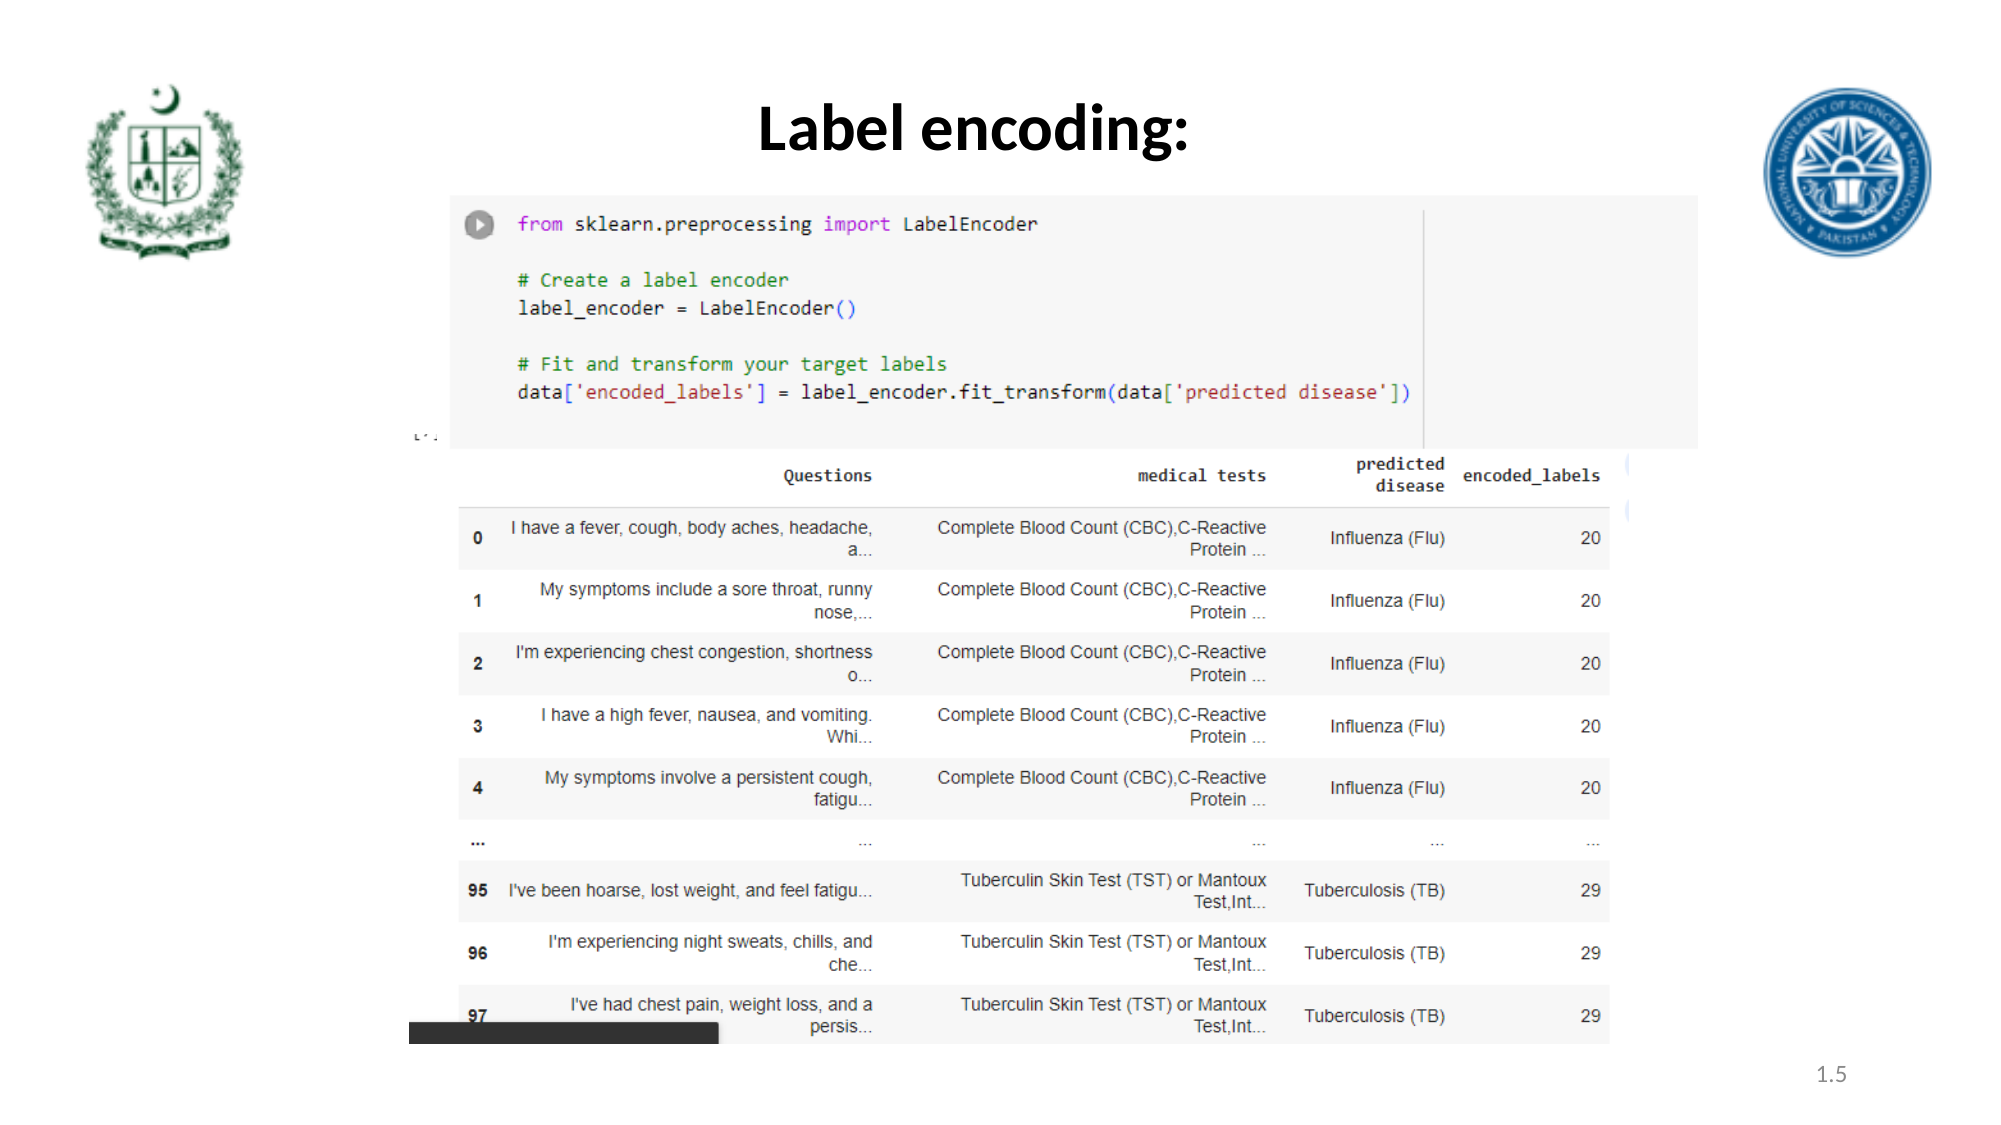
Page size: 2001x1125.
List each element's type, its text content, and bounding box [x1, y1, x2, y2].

picture [1733, 36, 1936, 297]
picture [64, 36, 283, 312]
slide_number 1.5 [1412, 1042, 1863, 1103]
title Label encoding: [283, 59, 1733, 278]
picture [409, 172, 1698, 1044]
